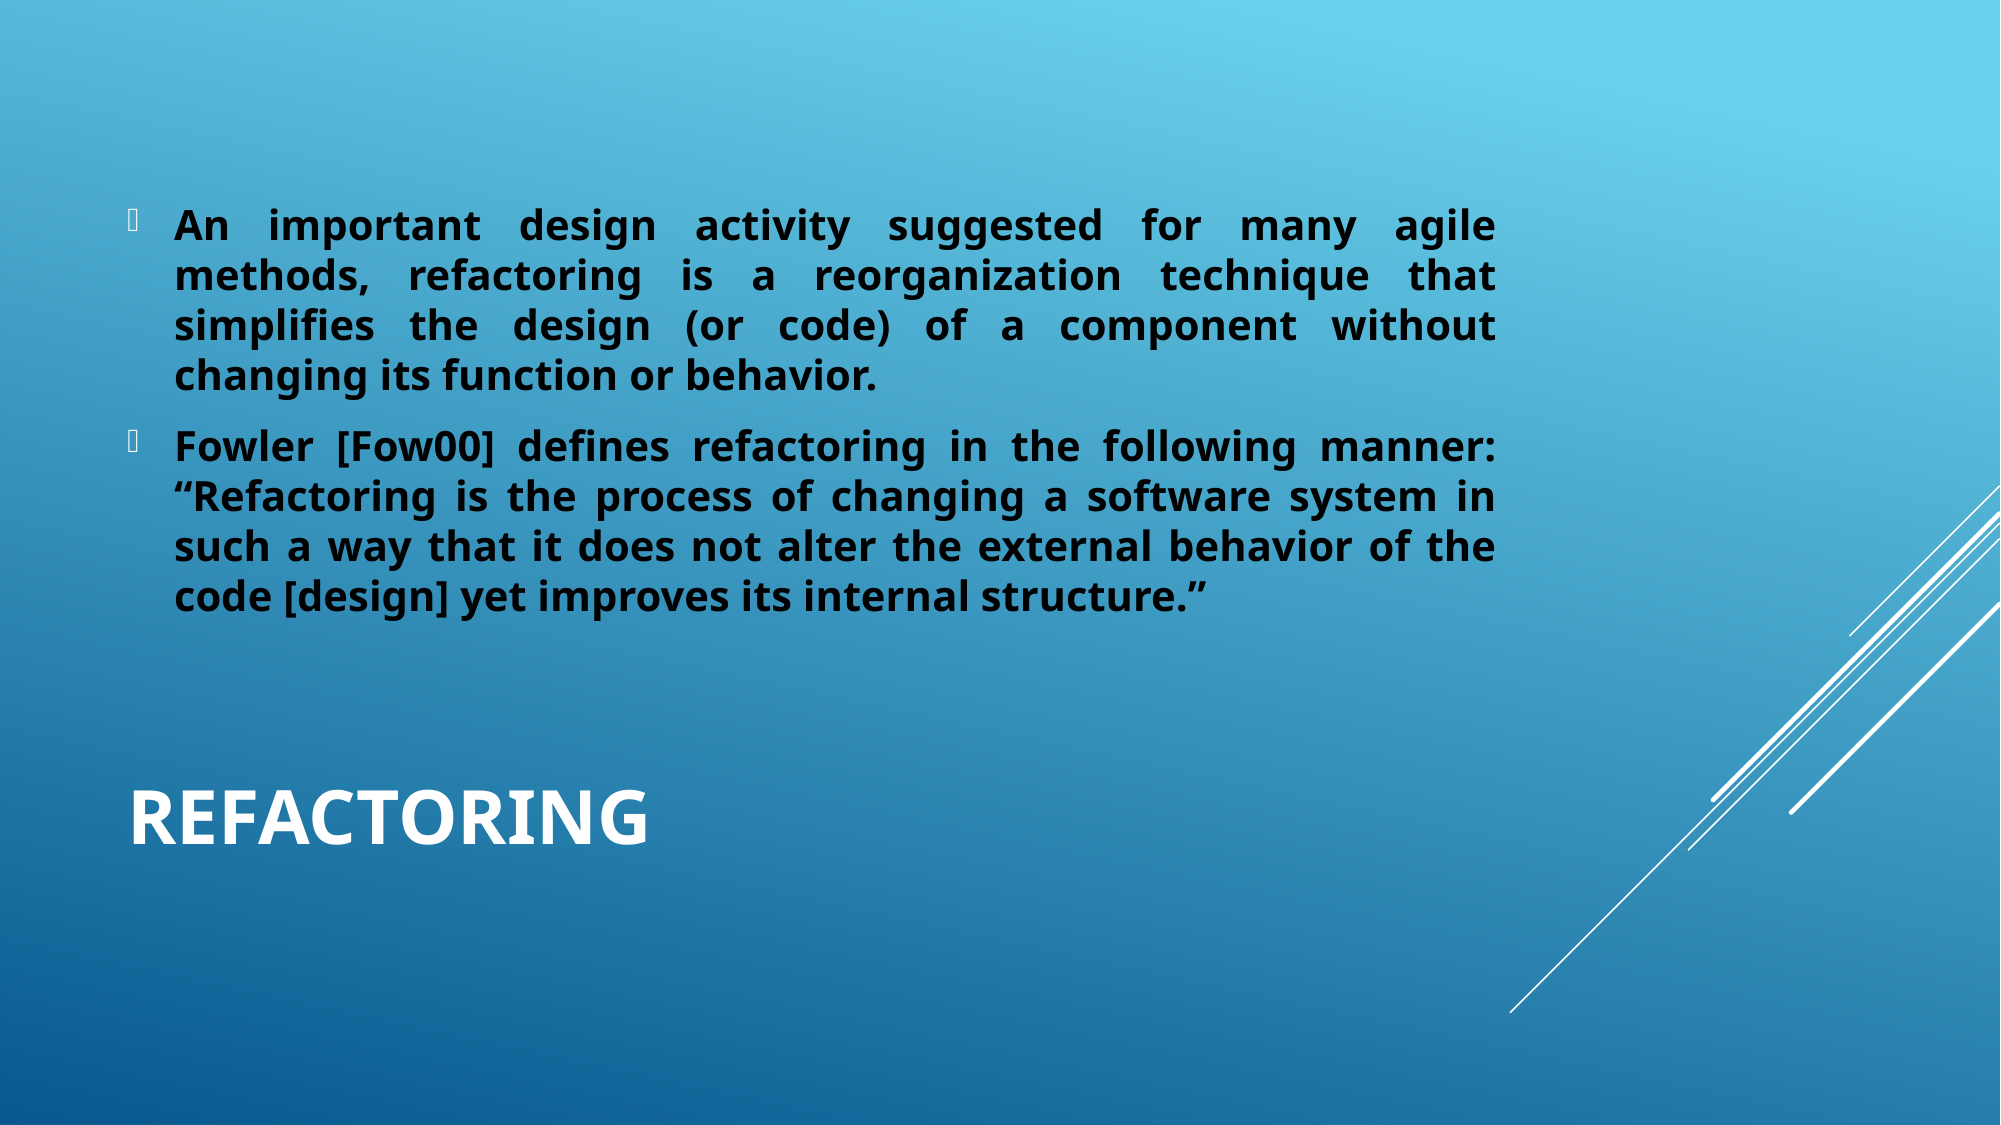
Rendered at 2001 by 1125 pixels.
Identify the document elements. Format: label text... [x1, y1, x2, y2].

title Refactoring [112, 736, 1513, 984]
list An important design activity suggested for many agile methods, refactoring is a reorganization technique that simplifies the design (or code) of a component without changing its function or behavior. Fowler [Fow00] defines refactoring in the following manner: “Refactoring is the process of changing a software system in such a way that it does not alter the external behavior of the code [design] yet improves its internal structure.” [112, 112, 1513, 706]
